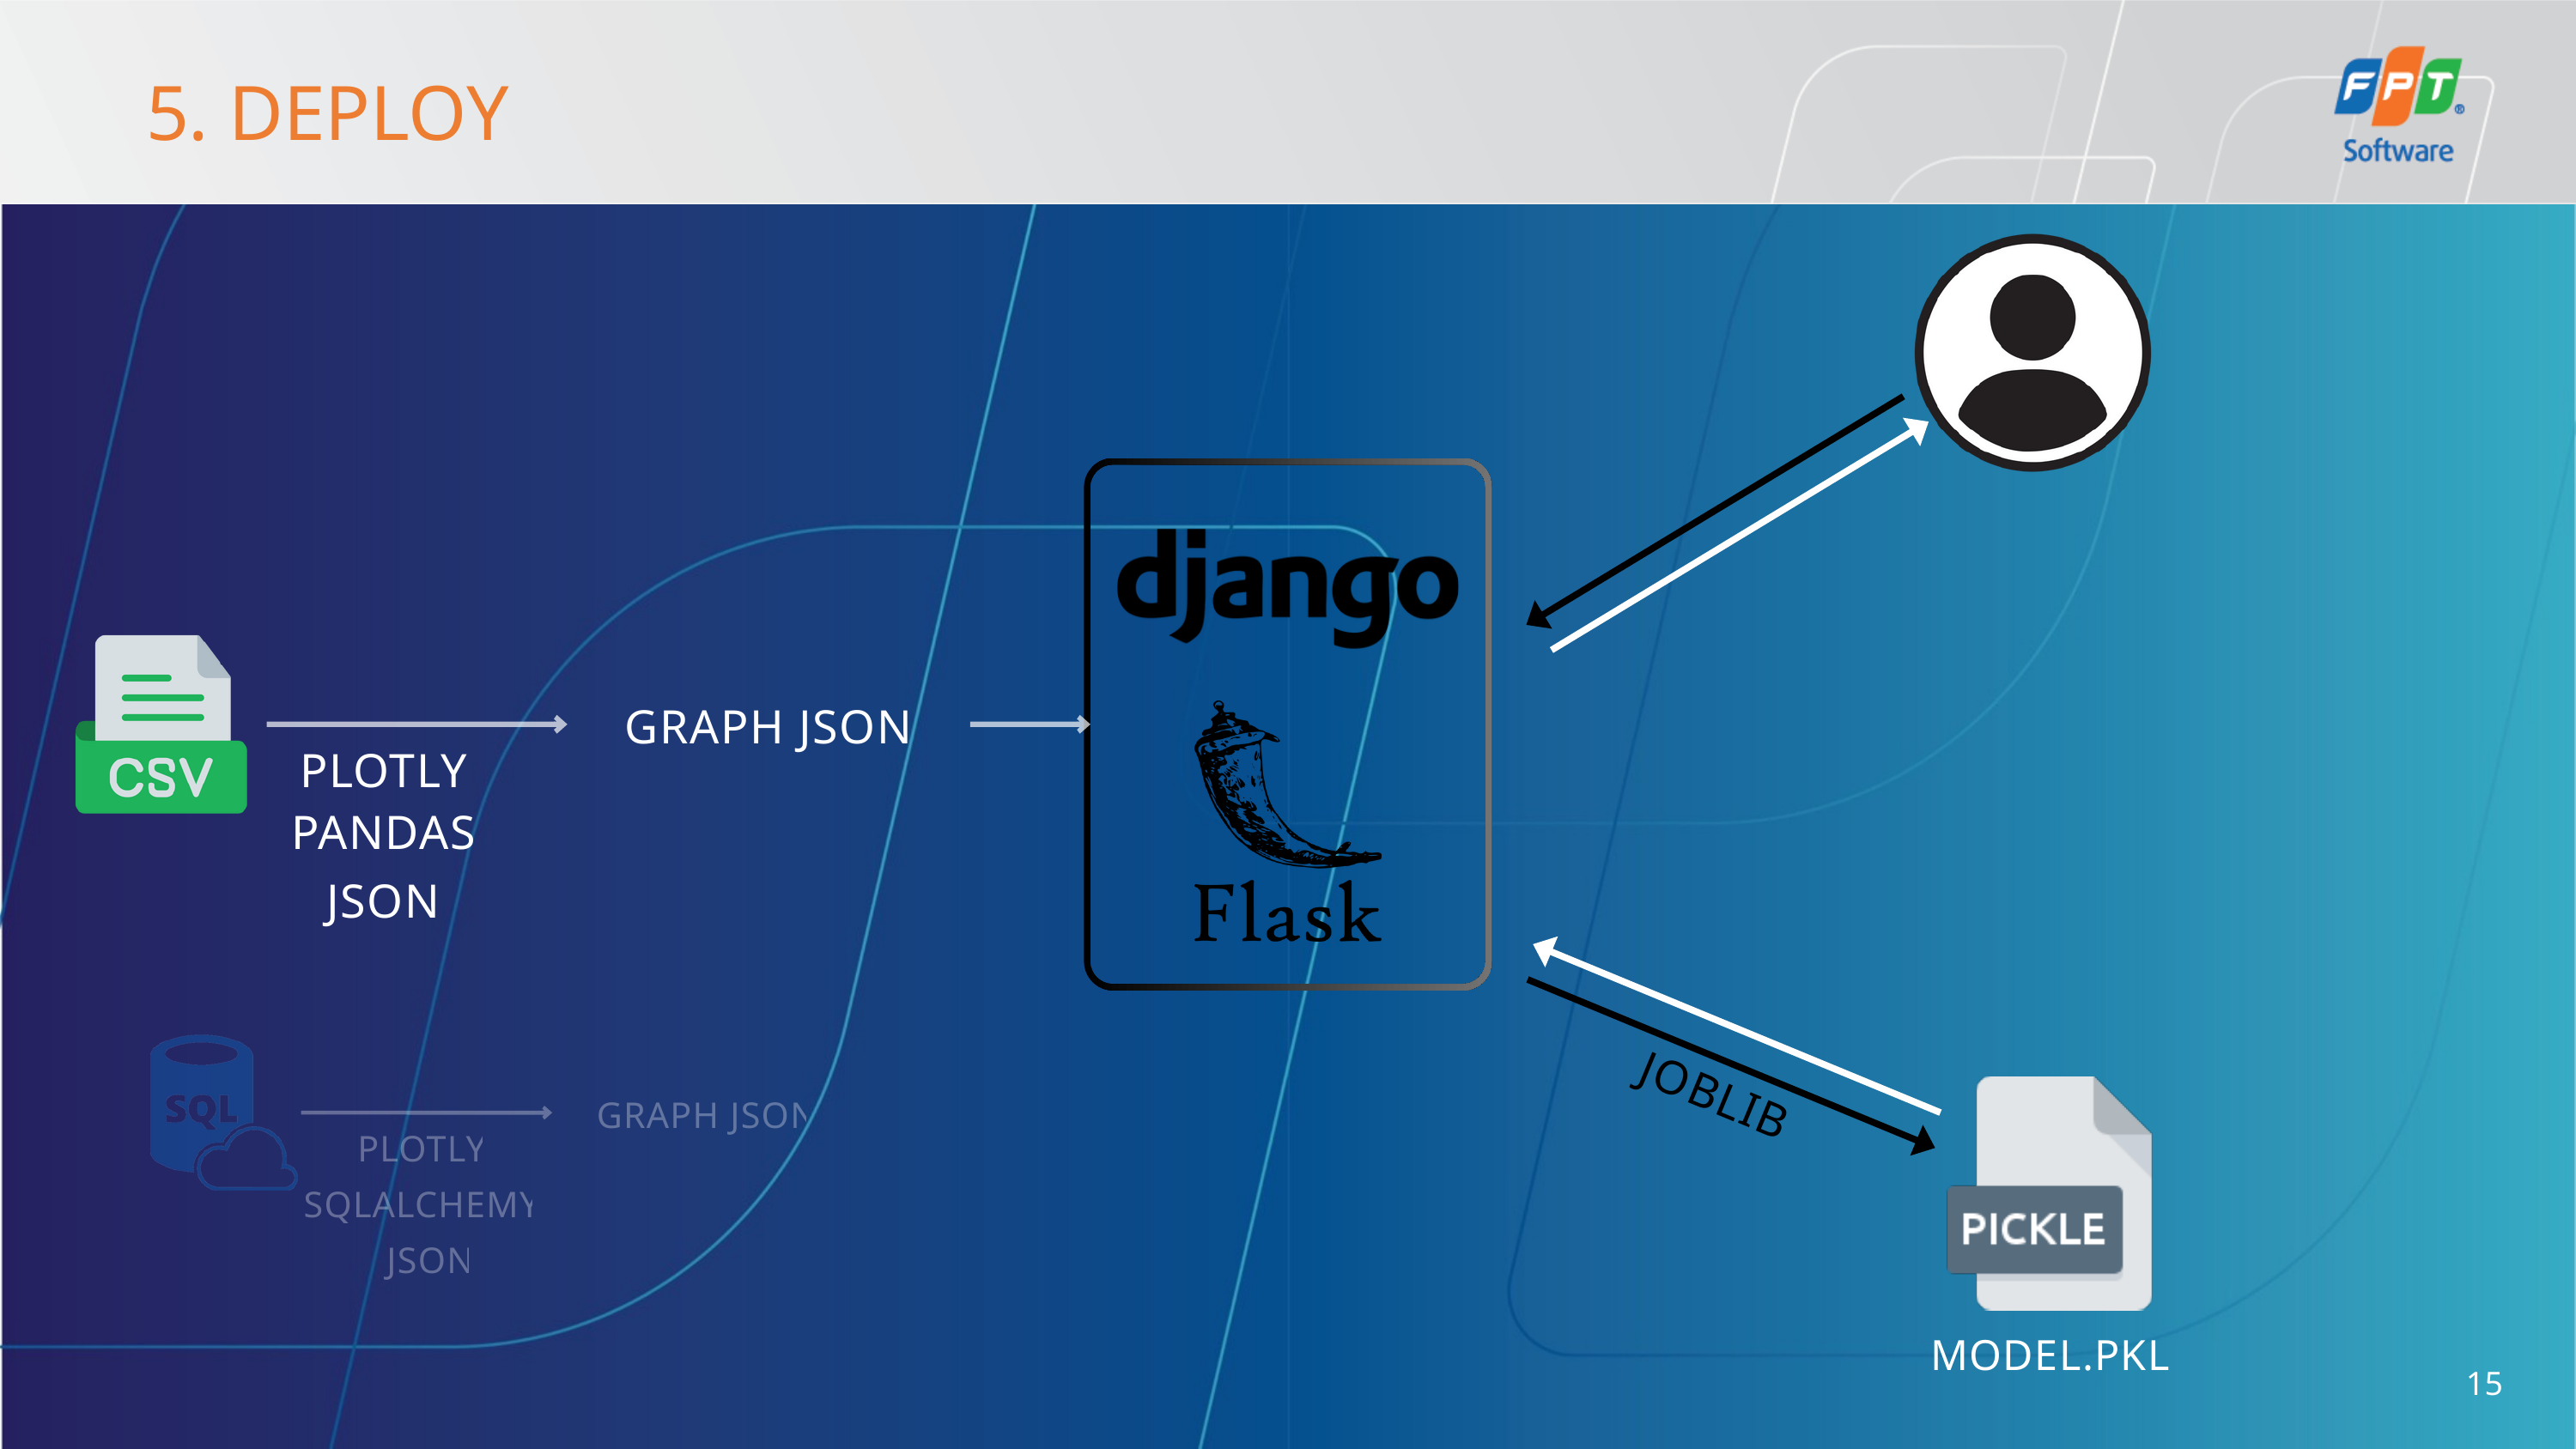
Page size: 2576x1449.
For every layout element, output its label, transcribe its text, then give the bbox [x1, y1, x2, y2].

text_box [0, 0, 2576, 204]
text_box PANDAS [182, 794, 586, 859]
text_box JSON [275, 1231, 586, 1282]
text_box [55, 618, 267, 830]
text_box [1832, 231, 2233, 474]
text_box [146, 1034, 301, 1191]
text_box [1915, 1135, 1935, 1153]
text_box 15 [2403, 1362, 2504, 1402]
text_box PLOTLY [266, 1119, 577, 1170]
text_box JOBLIB [1518, 982, 1916, 1197]
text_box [1084, 458, 1492, 991]
text_box GRAPH JSON [567, 688, 970, 754]
text_box JSON [182, 863, 586, 928]
text_box [1533, 940, 1941, 1113]
text_box [1526, 396, 1904, 627]
text_box [0, 204, 2576, 1449]
text_box [1933, 1076, 2167, 1311]
text_box 5. DEPLOY [146, 65, 2430, 156]
text_box GRAPH JSON [552, 1086, 862, 1137]
text_box SQLALCHEMY [266, 1175, 577, 1226]
text_box [1551, 419, 1929, 651]
text_box MODEL.PKL [1868, 1320, 2233, 1379]
text_box PLOTLY [182, 732, 586, 794]
